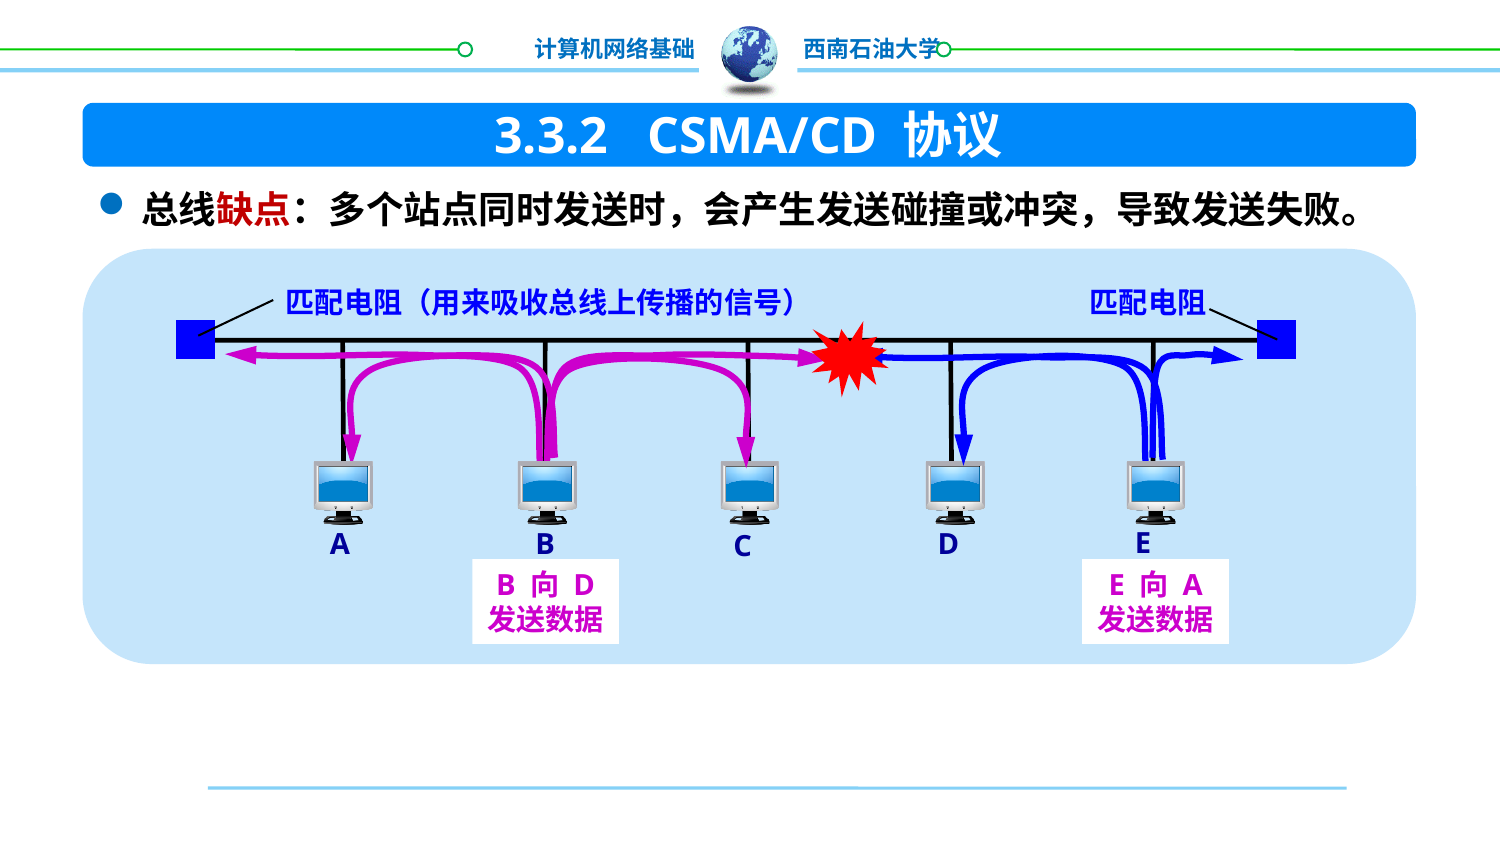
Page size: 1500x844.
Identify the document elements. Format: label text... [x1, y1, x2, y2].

text_box [82, 102, 479, 167]
picture [921, 458, 989, 526]
text_box 匹配电阻（用来吸收总线上传播的信号） [270, 276, 828, 327]
picture [513, 458, 581, 526]
text_box C [688, 519, 768, 570]
picture [1121, 458, 1190, 526]
text_box A [284, 517, 365, 568]
picture [309, 458, 377, 526]
text_box [551, 358, 752, 470]
text_box D [900, 517, 975, 568]
text_box 3.3.2 CSMA/CD 协议 [479, 95, 1018, 167]
text_box [80, 246, 1419, 667]
text_box [346, 355, 540, 467]
text_box E 向 A 发送数据 [1082, 559, 1229, 644]
text_box [1096, 357, 1163, 456]
picture [715, 458, 784, 526]
text_box [467, 355, 555, 456]
text_box [176, 321, 215, 359]
text_box 匹配电阻 [1074, 276, 1222, 327]
text_box [1018, 102, 1417, 167]
text_box B [520, 534, 571, 568]
text_box E [1090, 517, 1167, 559]
text_box [554, 352, 820, 390]
text_box 总线缺点：多个站点同时发送时，会产生发送碰撞或冲突，导致发送失败。 [82, 167, 1416, 239]
text_box [957, 355, 1146, 467]
text_box [880, 356, 1033, 394]
text_box [1154, 350, 1244, 447]
text_box [224, 348, 439, 394]
text_box [809, 319, 891, 400]
text_box B 向 D 发送数据 [472, 559, 619, 644]
picture [719, 24, 779, 95]
text_box [1257, 321, 1296, 359]
